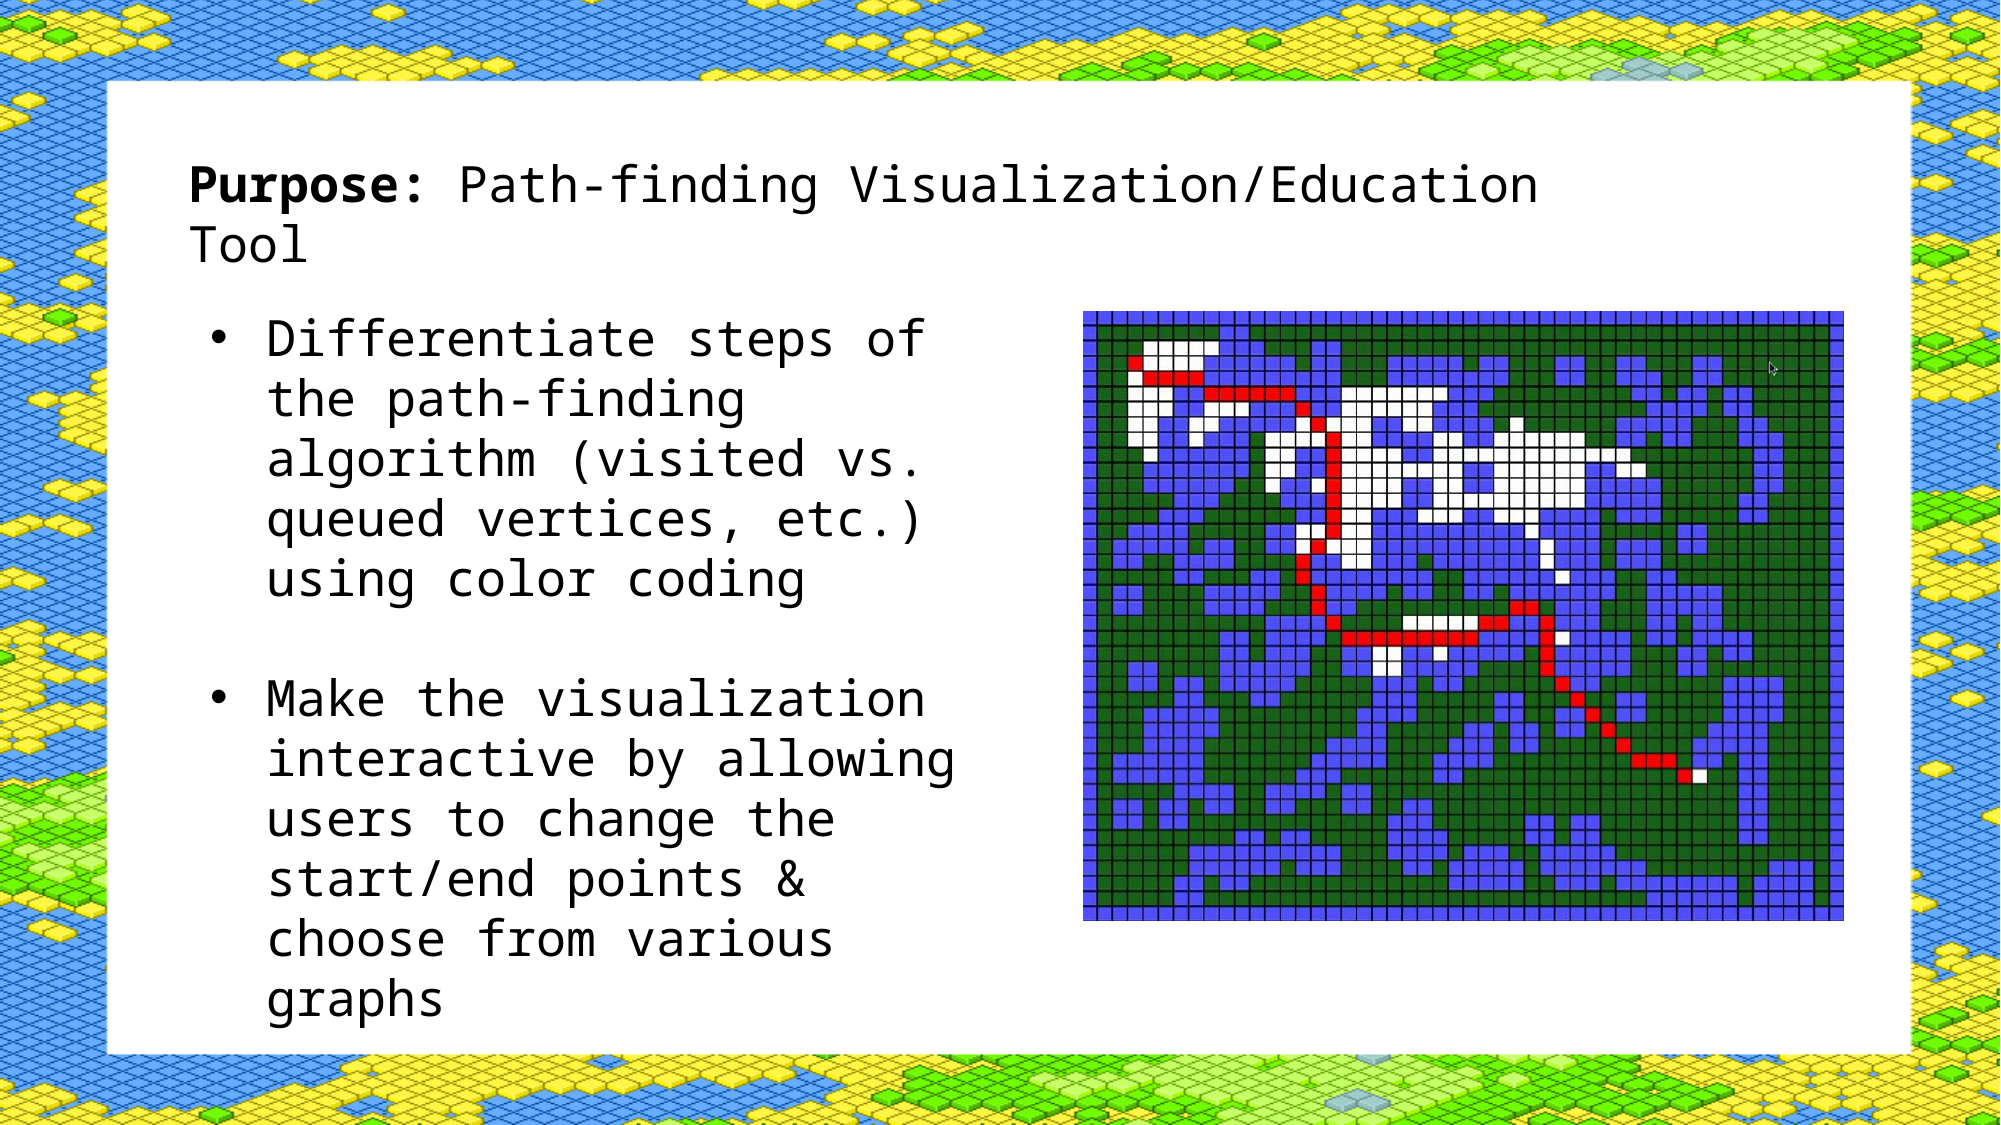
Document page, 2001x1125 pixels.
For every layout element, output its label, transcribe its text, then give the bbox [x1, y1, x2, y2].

text_box Differentiate steps of the path-finding algorithm (visited vs. queued vertices, etc.) using color coding Make the visualization interactive by allowing users to change the start/end points & choose from various graphs [195, 299, 1025, 1034]
picture [0, 0, 2001, 1125]
text_box Purpose: Path-finding Visualization/Education Tool [174, 145, 1669, 281]
